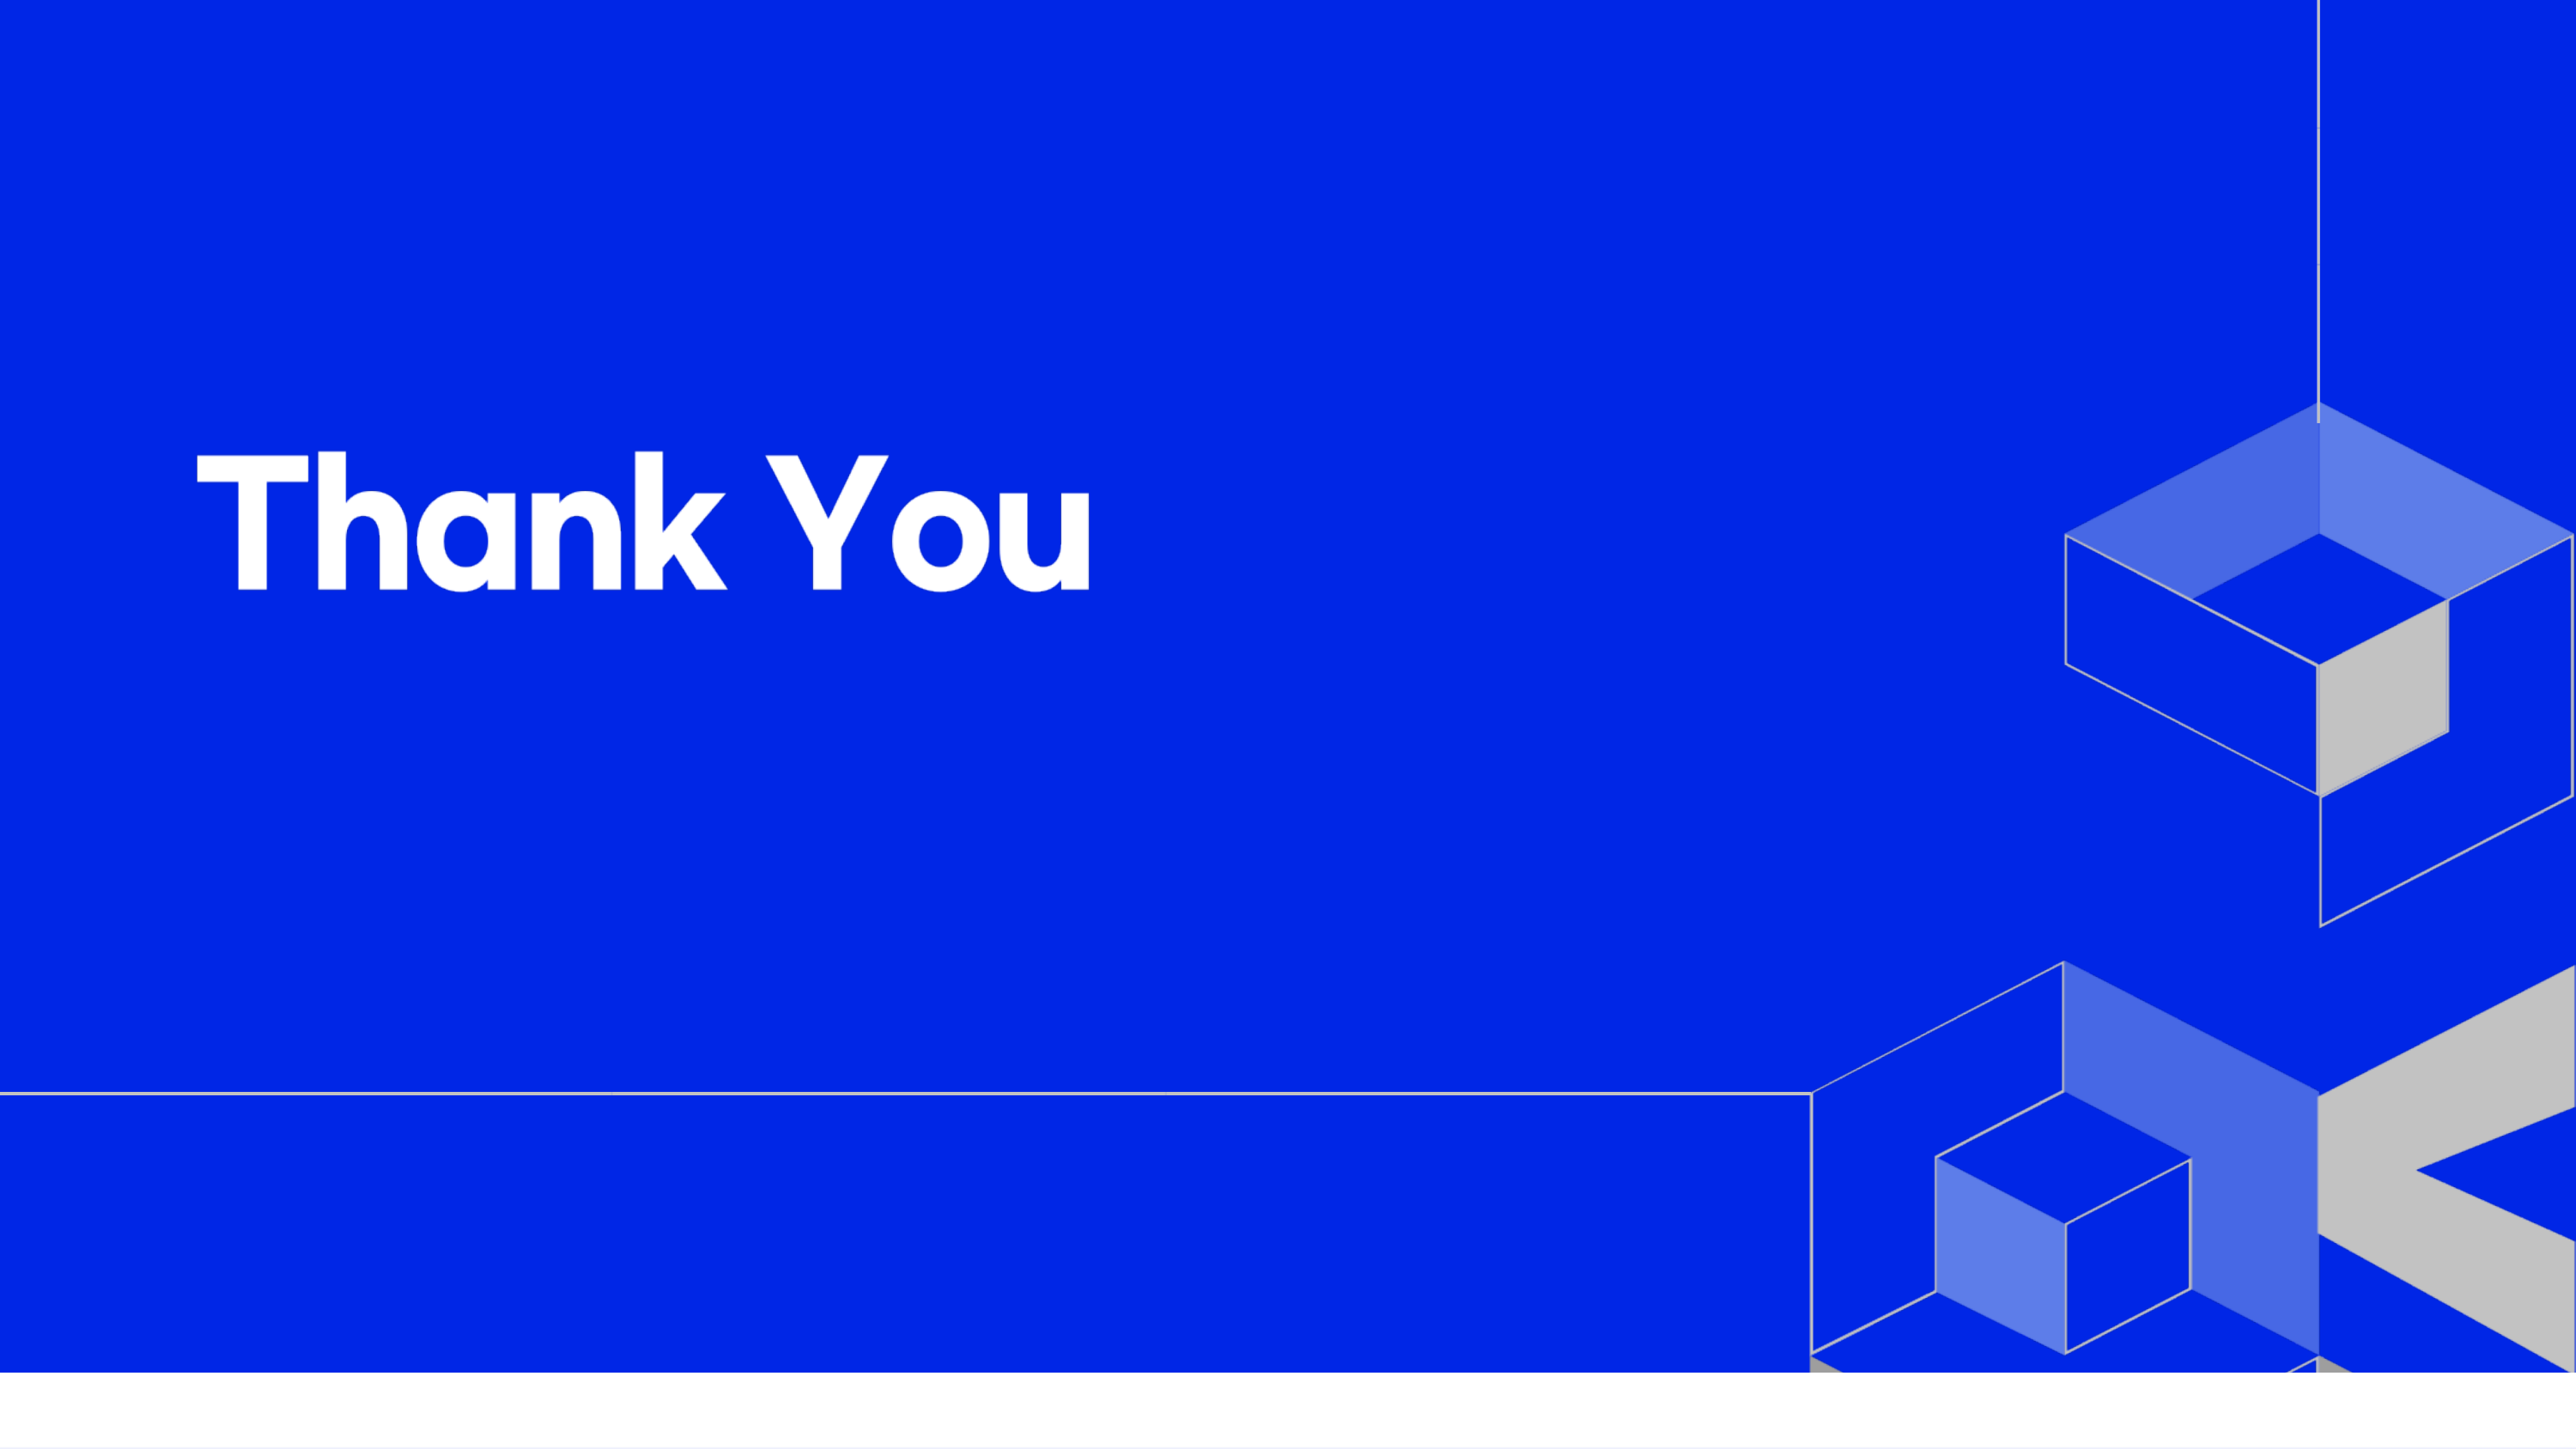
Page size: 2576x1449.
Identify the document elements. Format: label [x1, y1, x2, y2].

text_box [0, 401, 2576, 1373]
text_box [0, 1373, 2576, 1449]
picture [141, 352, 1214, 803]
text_box [2091, 194, 2546, 198]
